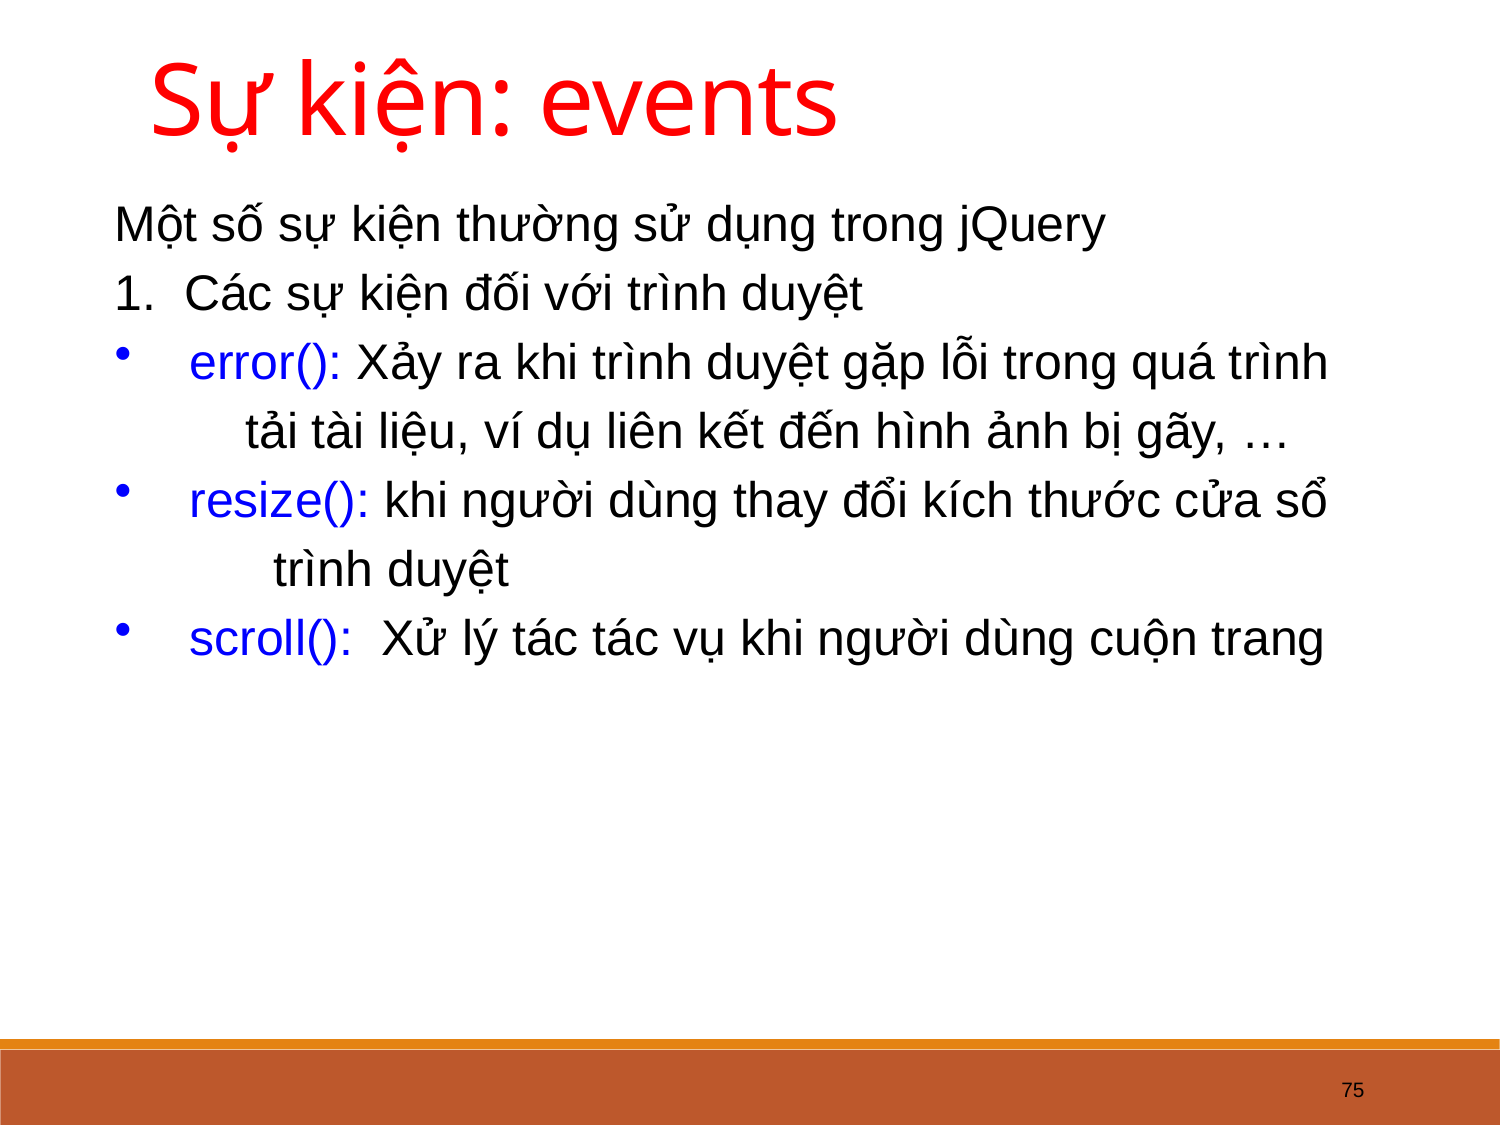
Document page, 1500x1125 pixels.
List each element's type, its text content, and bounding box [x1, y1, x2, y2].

slide_number 75 [1218, 1059, 1380, 1120]
text_box Sự kiện: events [135, 46, 1373, 285]
text_box Một số sự kiện thường sử dụng trong jQuery 1. Các sự kiện đối với trình duyệt error(): Xảy ra khi trình duyệt gặp lỗi trong quá trình tải tài liệu, ví dụ liên kết đến hình ảnh bị gãy, … resize(): khi người dùng thay đổi kích thước cửa sổ trình duyệt scroll(): Xử lý tác tác vụ khi người dùng cuộn trang [99, 174, 1438, 673]
